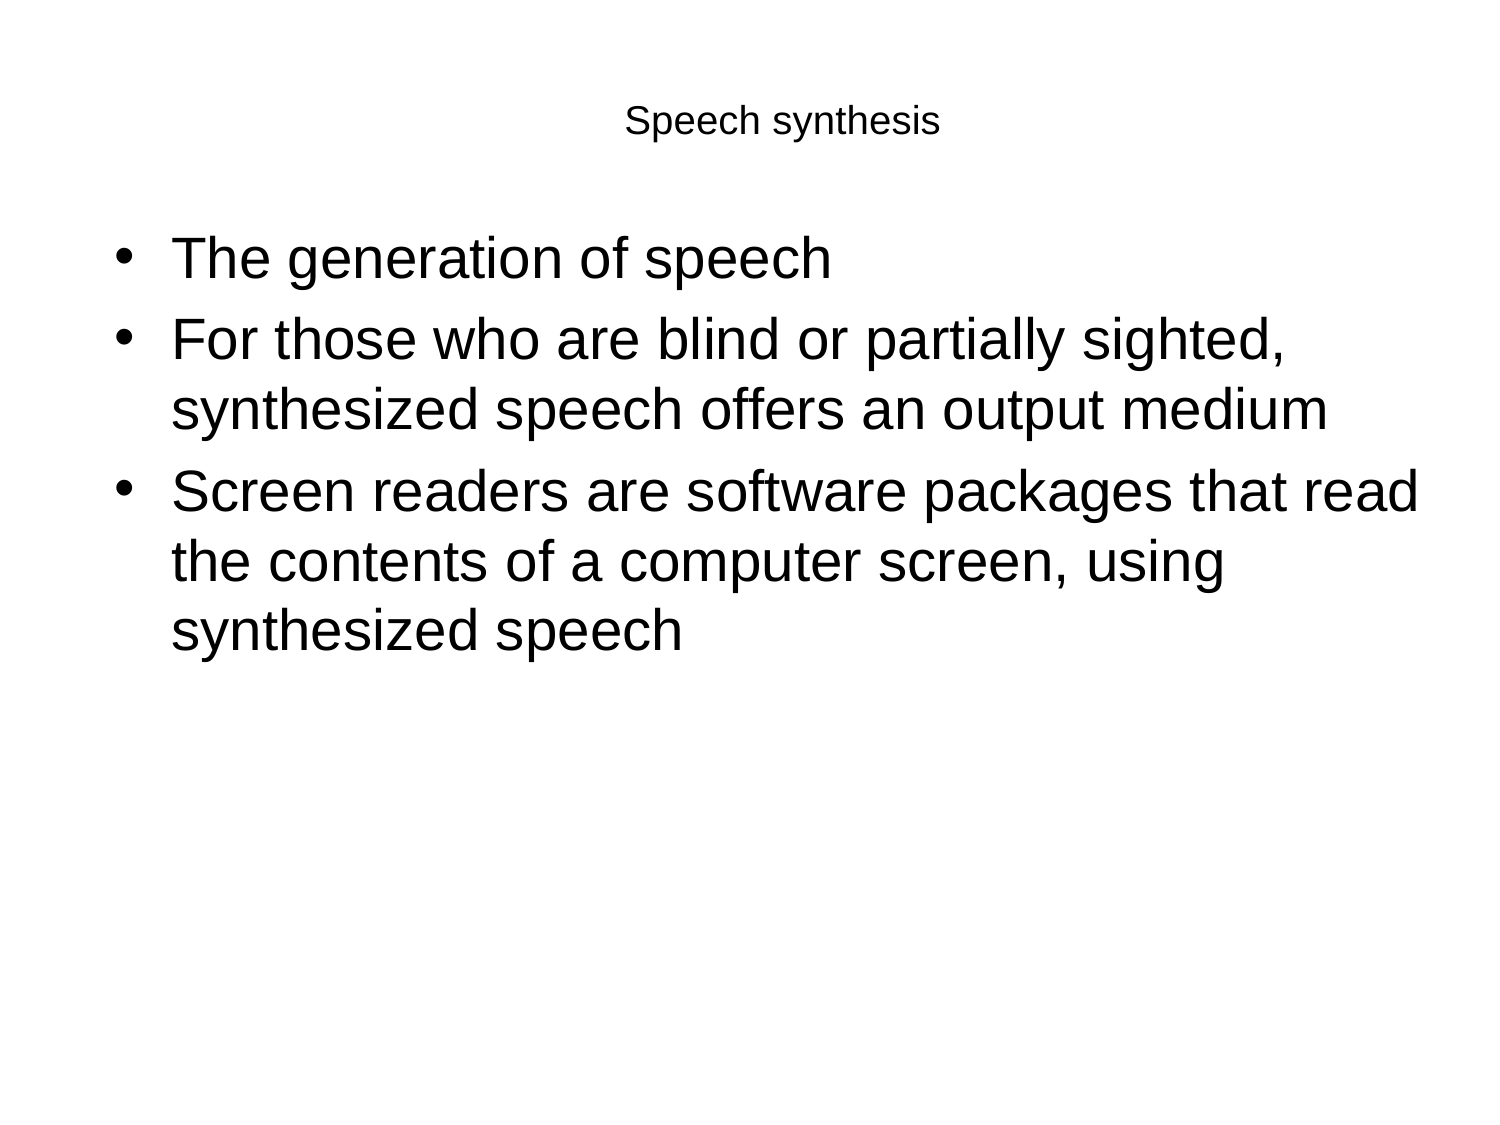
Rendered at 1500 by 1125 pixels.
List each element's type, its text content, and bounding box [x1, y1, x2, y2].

title Speech synthesis [100, 37, 1438, 200]
list The generation of speech For those who are blind or partially sighted, synthesized speech offers an output medium Screen readers are software packages that read the contents of a computer screen, using synthesized speech [99, 212, 1438, 1000]
